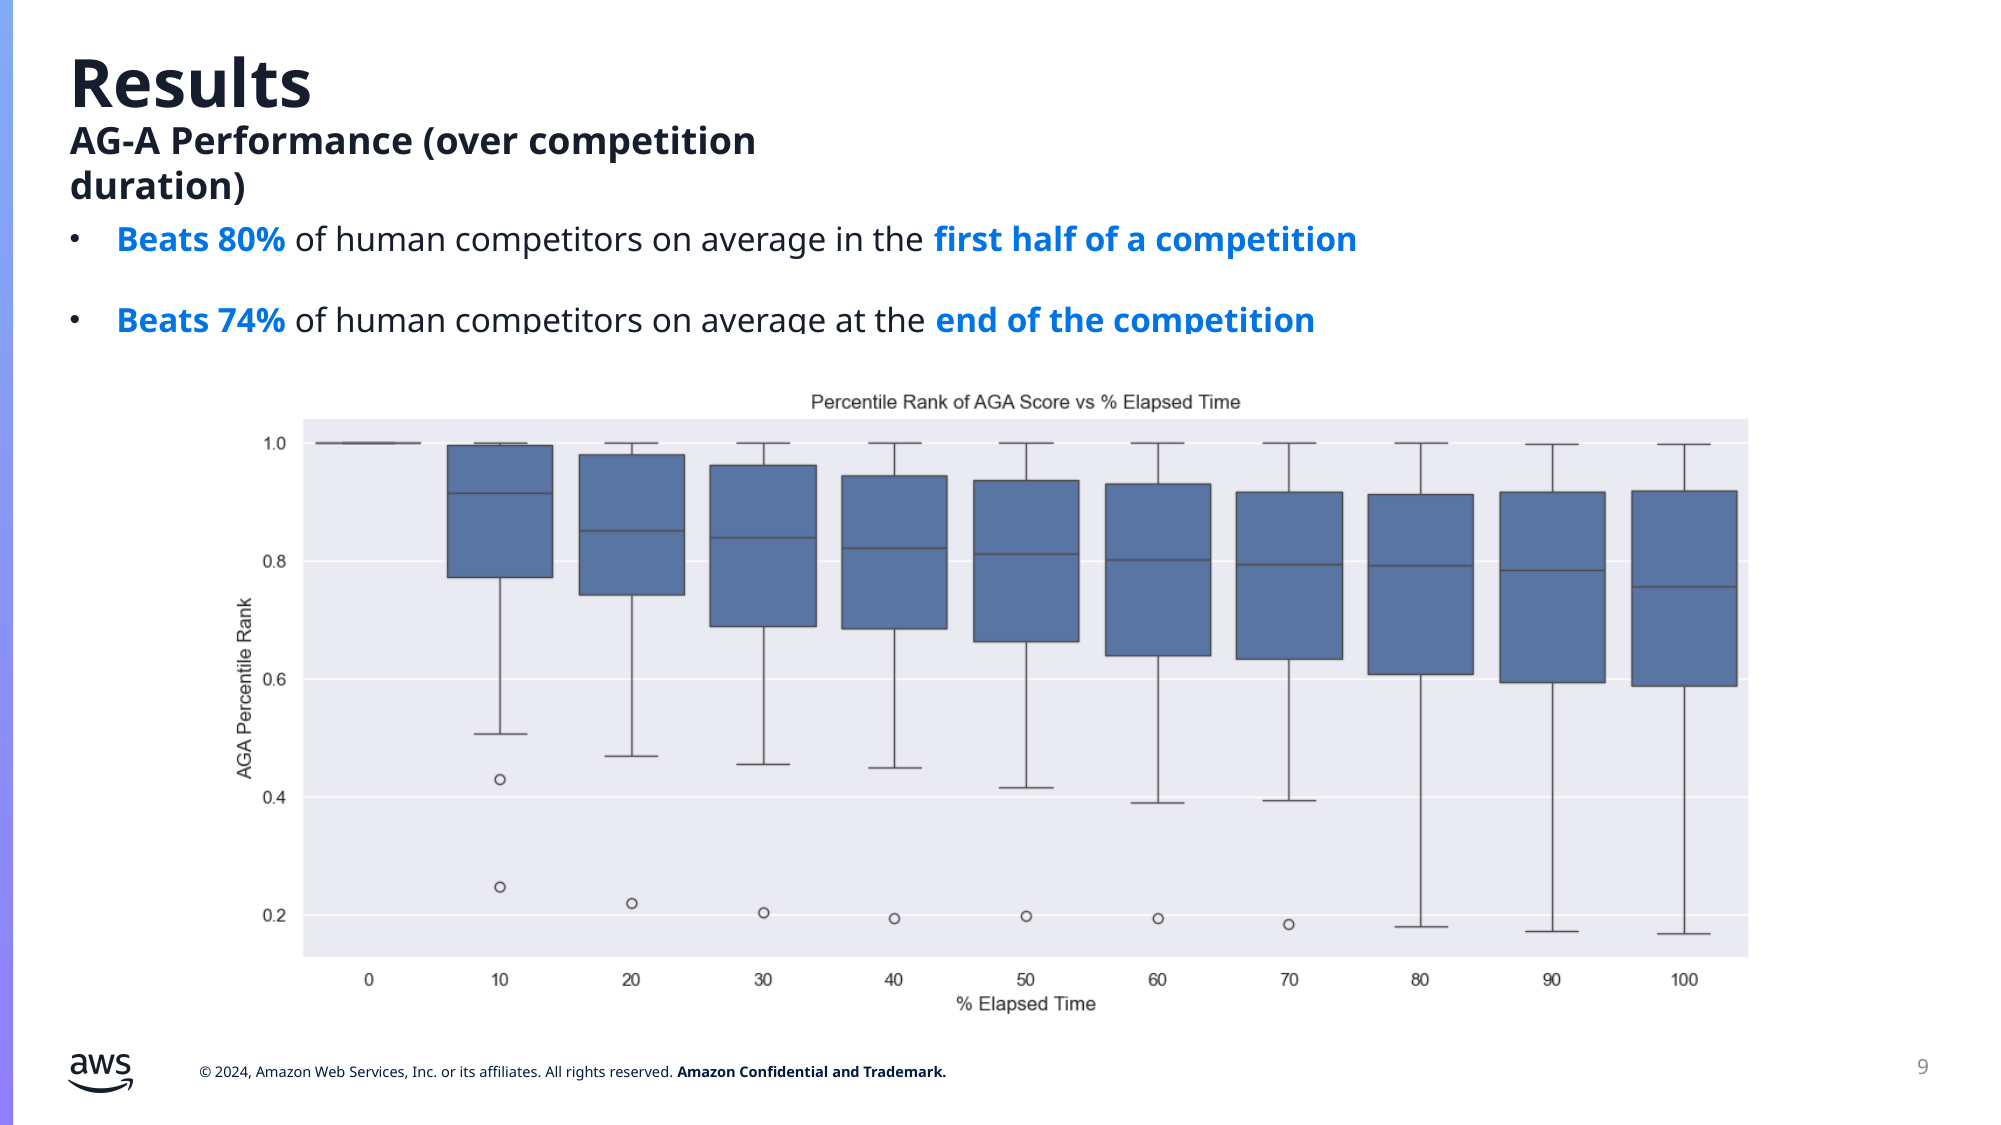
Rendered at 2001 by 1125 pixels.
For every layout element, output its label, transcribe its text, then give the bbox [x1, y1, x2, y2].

picture [69, 334, 1936, 1035]
slide_number 9 [1493, 1044, 1944, 1093]
title Results [69, 25, 1945, 131]
list Beats 80% of human competitors on average in the first half of a competition Beats 74% of human competitors on average at the end of the competition [69, 206, 1631, 334]
picture [68, 1054, 133, 1093]
text_box AG-A Performance (over competition duration) [55, 109, 918, 215]
